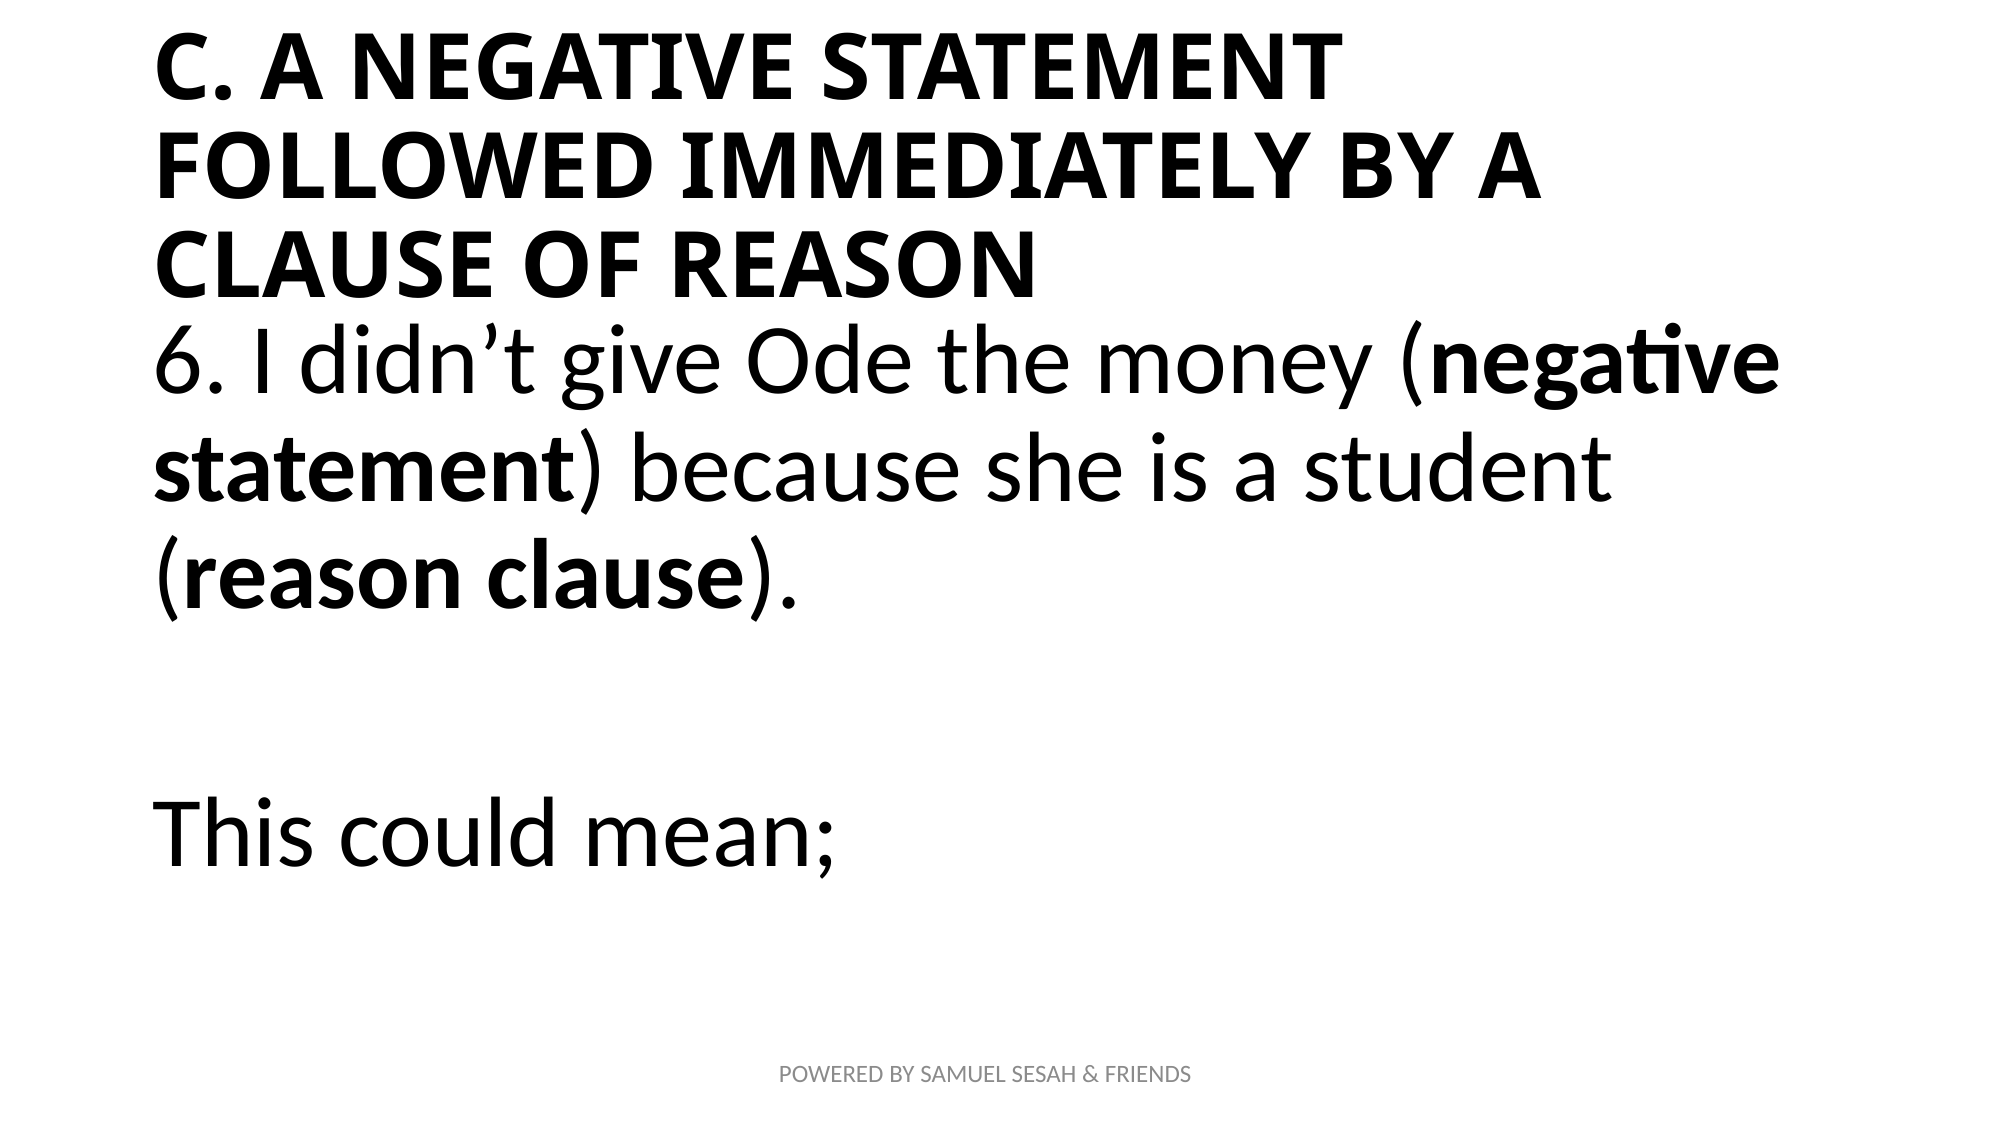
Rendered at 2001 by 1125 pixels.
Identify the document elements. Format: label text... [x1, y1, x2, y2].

footer POWERED BY SAMUEL SESAH & FRIENDS [662, 1042, 1338, 1103]
title C. A NEGATIVE STATEMENT FOLLOWED IMMEDIATELY BY A CLAUSE OF REASON [137, 59, 1863, 278]
list 6. I didn’t give Ode the money (negative statement) because she is a student (reason clause). This could mean; [137, 299, 1863, 1014]
